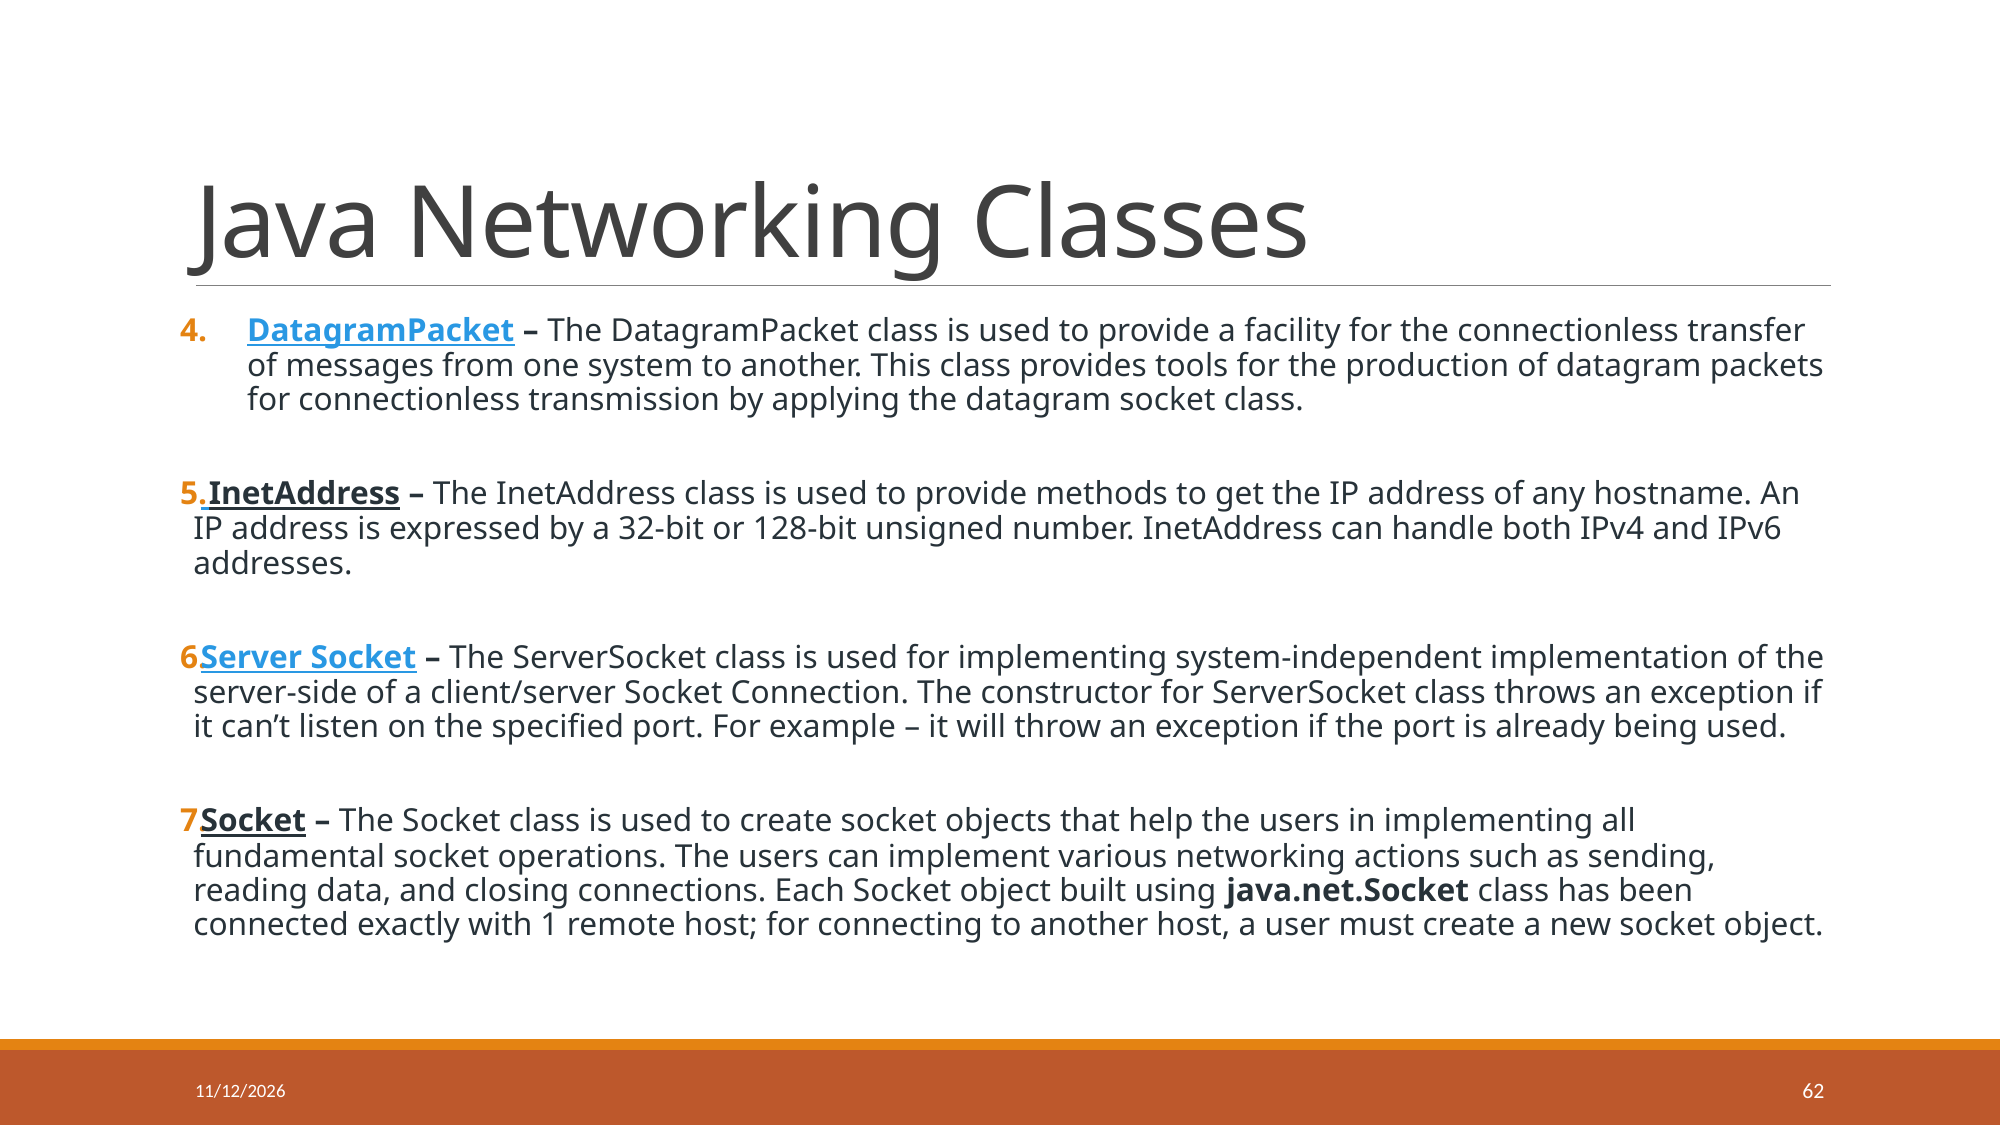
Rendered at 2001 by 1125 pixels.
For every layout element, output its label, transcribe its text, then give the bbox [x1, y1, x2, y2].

title Java Networking Classes [180, 47, 1830, 285]
list DatagramPacket – The DatagramPacket class is used to provide a facility for the connectionless transfer of messages from one system to another. This class provides tools for the production of datagram packets for connectionless transmission by applying the datagram socket class. InetAddress – The InetAddress class is used to provide methods to get the IP address of any hostname. An IP address is expressed by a 32-bit or 128-bit unsigned number. InetAddress can handle both IPv4 and IPv6 addresses. Server Socket – The ServerSocket class is used for implementing system-independent implementation of the server-side of a client/server Socket Connection. The constructor for ServerSocket class throws an exception if it can’t listen on the specified port. For example – it will throw an exception if the port is already being used. Socket – The Socket class is used to create socket objects that help the users in implementing all fundamental socket operations. The users can implement various networking actions such as sending, reading data, and closing connections. Each Socket object built using java.net.Socket class has been connected exactly with 1 remote host; for connecting to another host, a user must create a new socket object. [180, 302, 1830, 963]
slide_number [180, 1059, 586, 1120]
slide_number 62 [1624, 1059, 1840, 1120]
